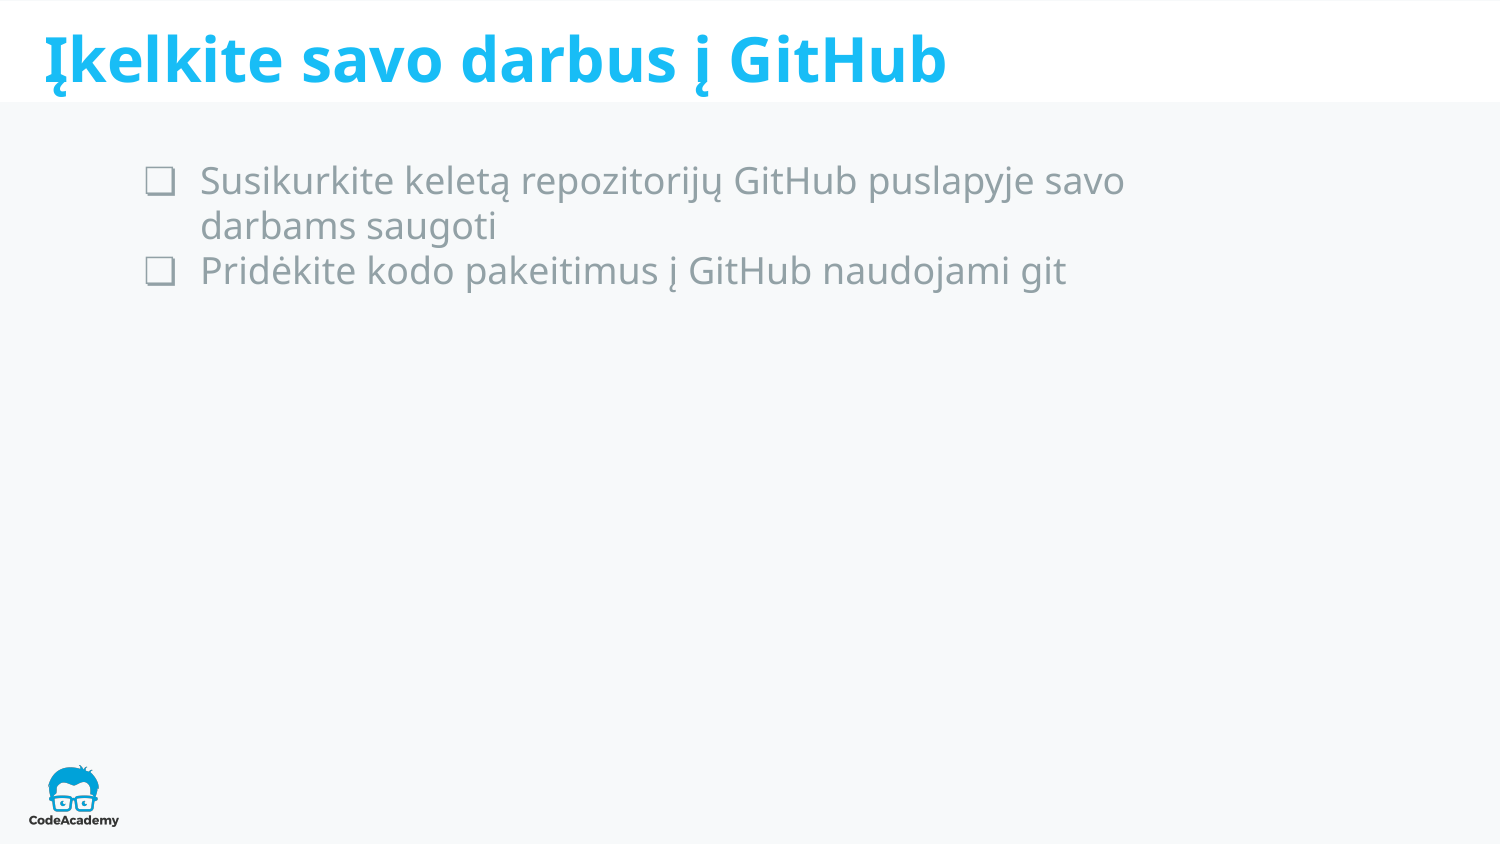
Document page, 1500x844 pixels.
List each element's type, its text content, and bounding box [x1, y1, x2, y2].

picture [29, 765, 119, 827]
text_box Įkelkite savo darbus į GitHub [29, 4, 1408, 99]
text_box Susikurkite keletą repozitorijų GitHub puslapyje savo darbams saugoti Pridėkite kodo pakeitimus į GitHub naudojami git [110, 142, 1194, 308]
text_box [0, 0, 1500, 103]
